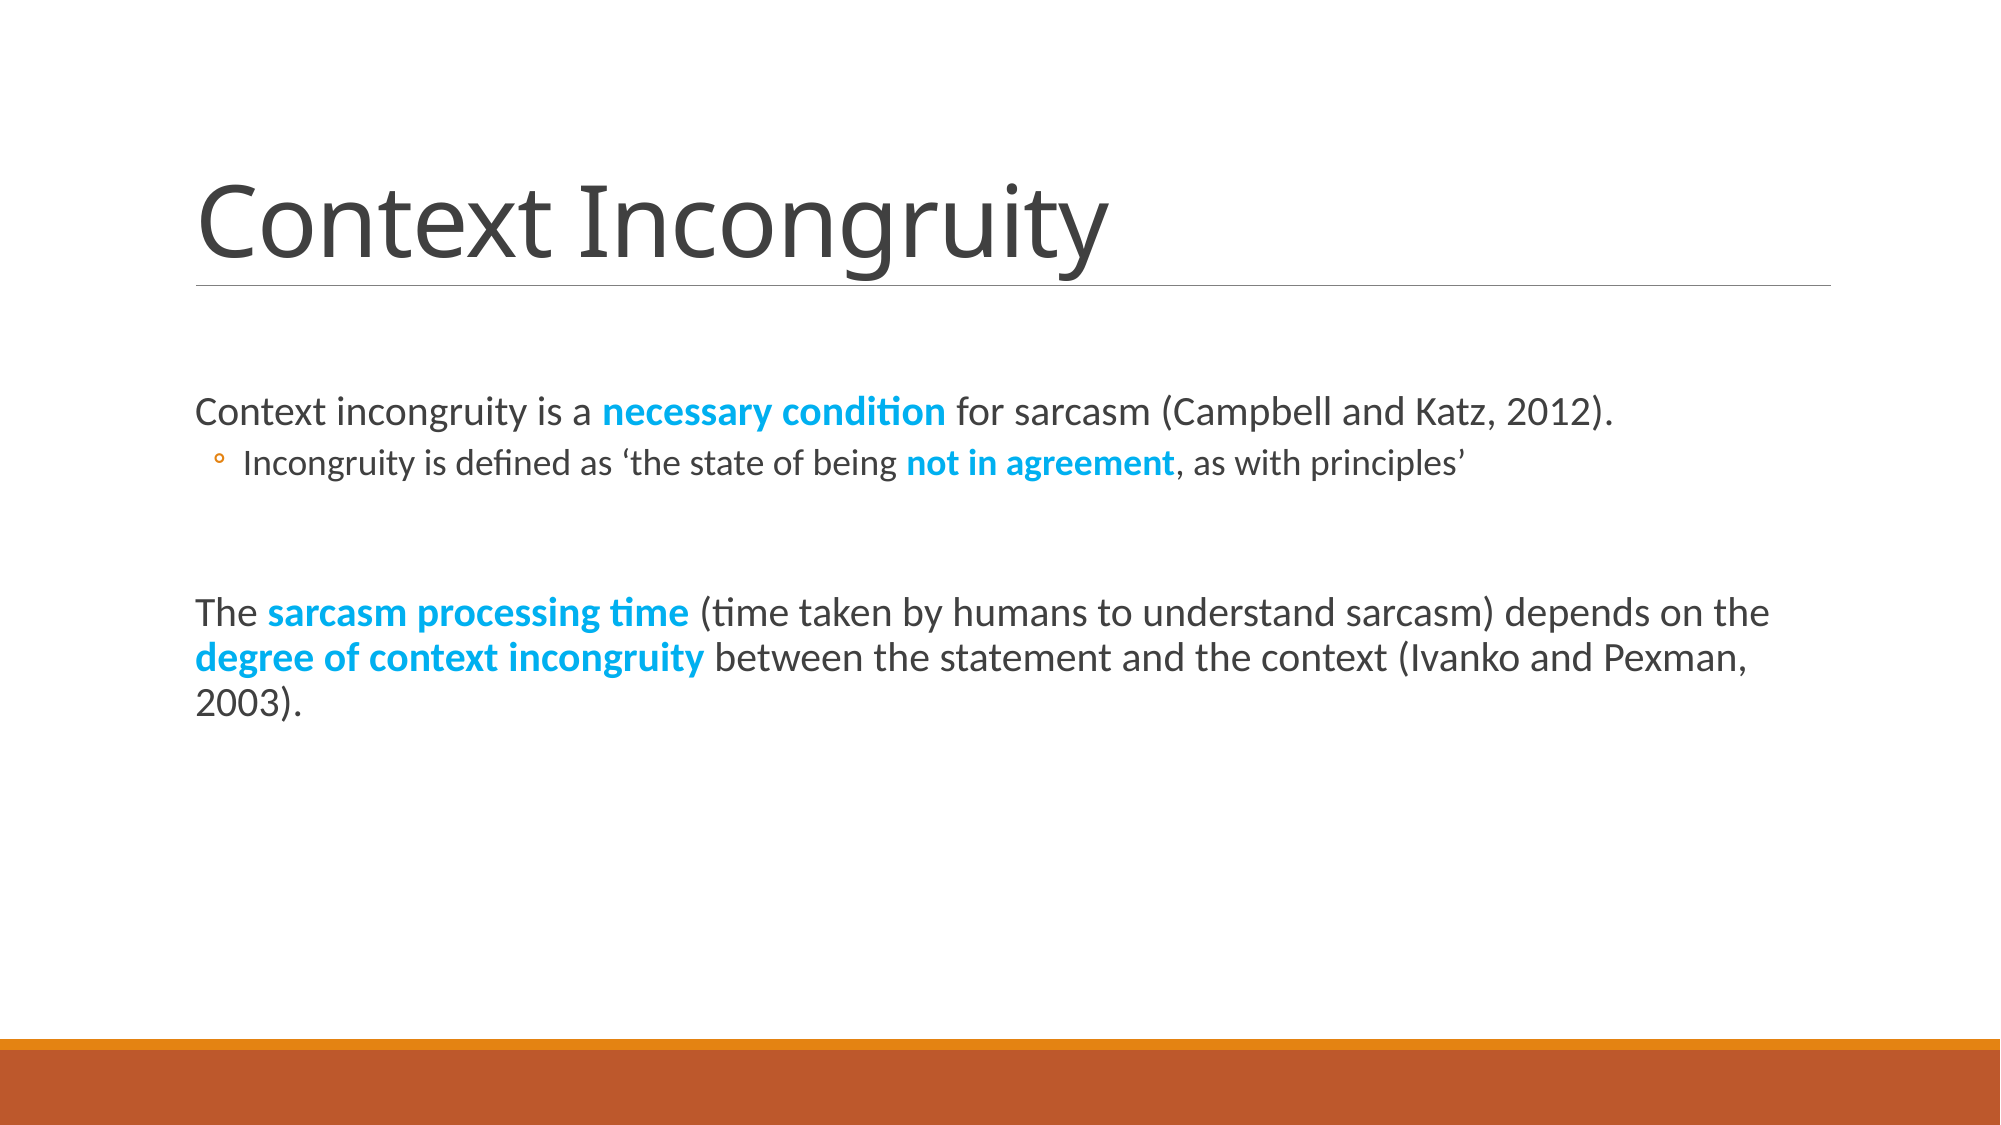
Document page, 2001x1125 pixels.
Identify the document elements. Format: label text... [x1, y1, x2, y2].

list Context incongruity is a necessary condition for sarcasm (Campbell and Katz, 2012). Incongruity is defined as ‘the state of being not in agreement, as with principles’ The sarcasm processing time (time taken by humans to understand sarcasm) depends on the degree of context incongruity between the statement and the context (Ivanko and Pexman, 2003). [180, 302, 1830, 963]
title Context Incongruity [180, 47, 1830, 285]
